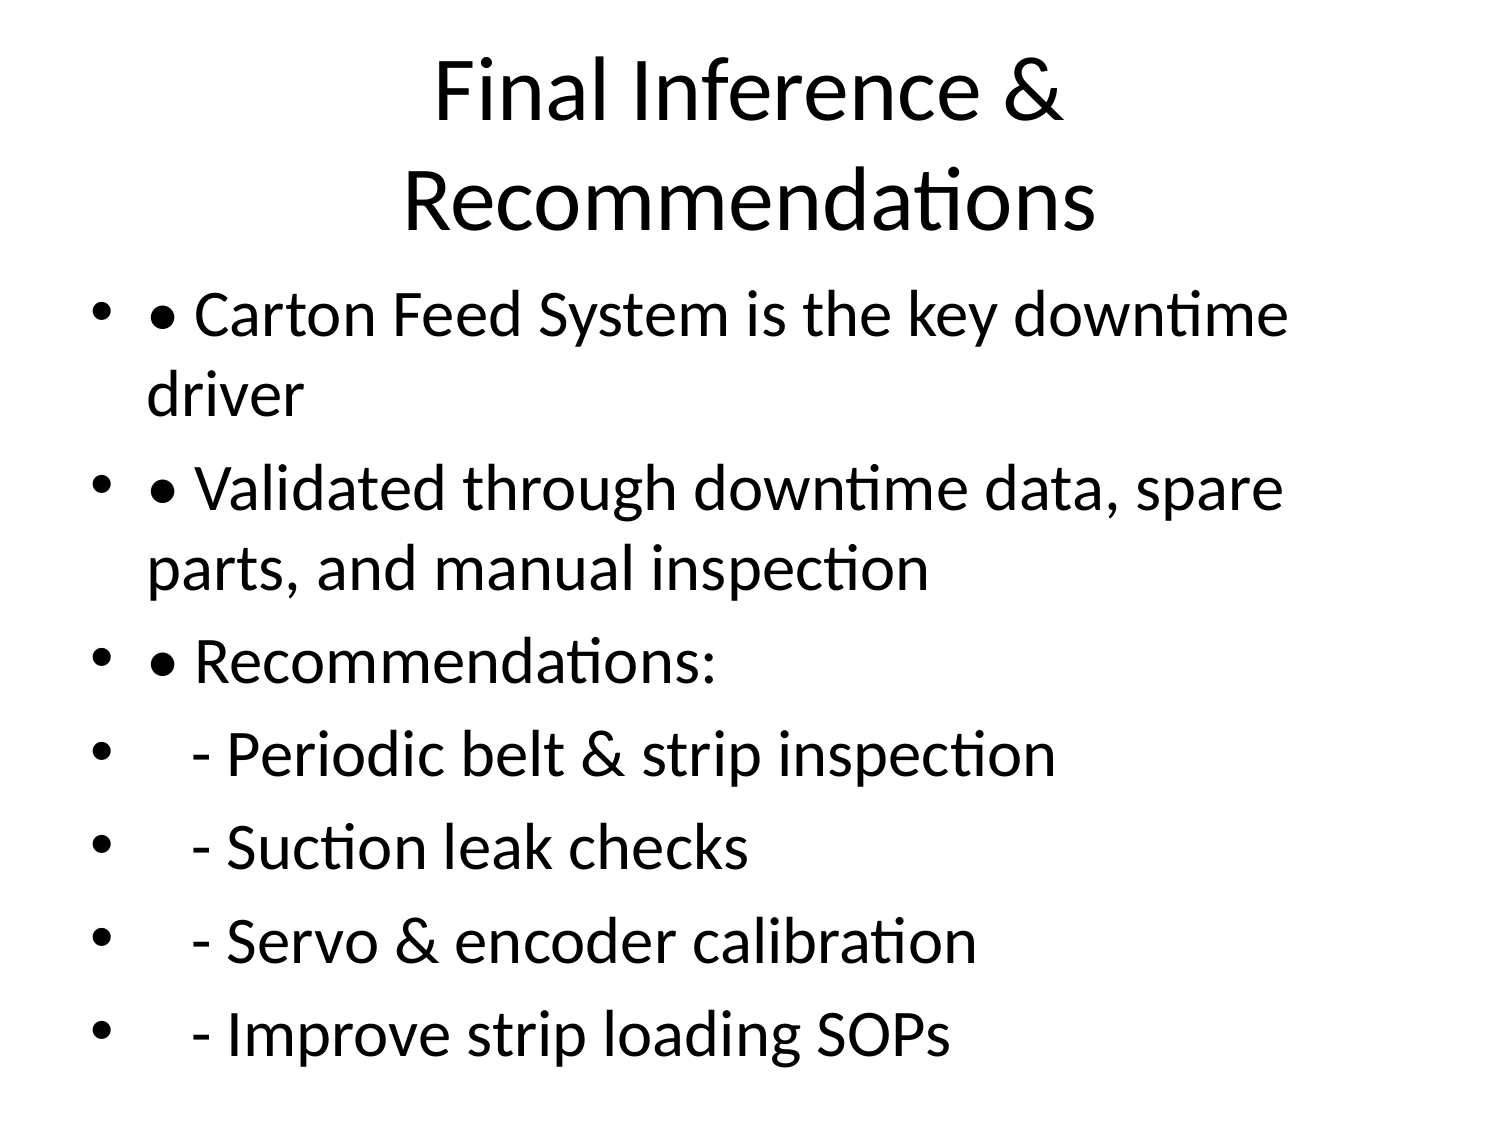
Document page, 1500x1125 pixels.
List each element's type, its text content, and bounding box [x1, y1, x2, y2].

title Final Inference & Recommendations [75, 45, 1425, 233]
list • Carton Feed System is the key downtime driver • Validated through downtime data, spare parts, and manual inspection • Recommendations: - Periodic belt & strip inspection - Suction leak checks - Servo & encoder calibration - Improve strip loading SOPs [75, 262, 1425, 1005]
